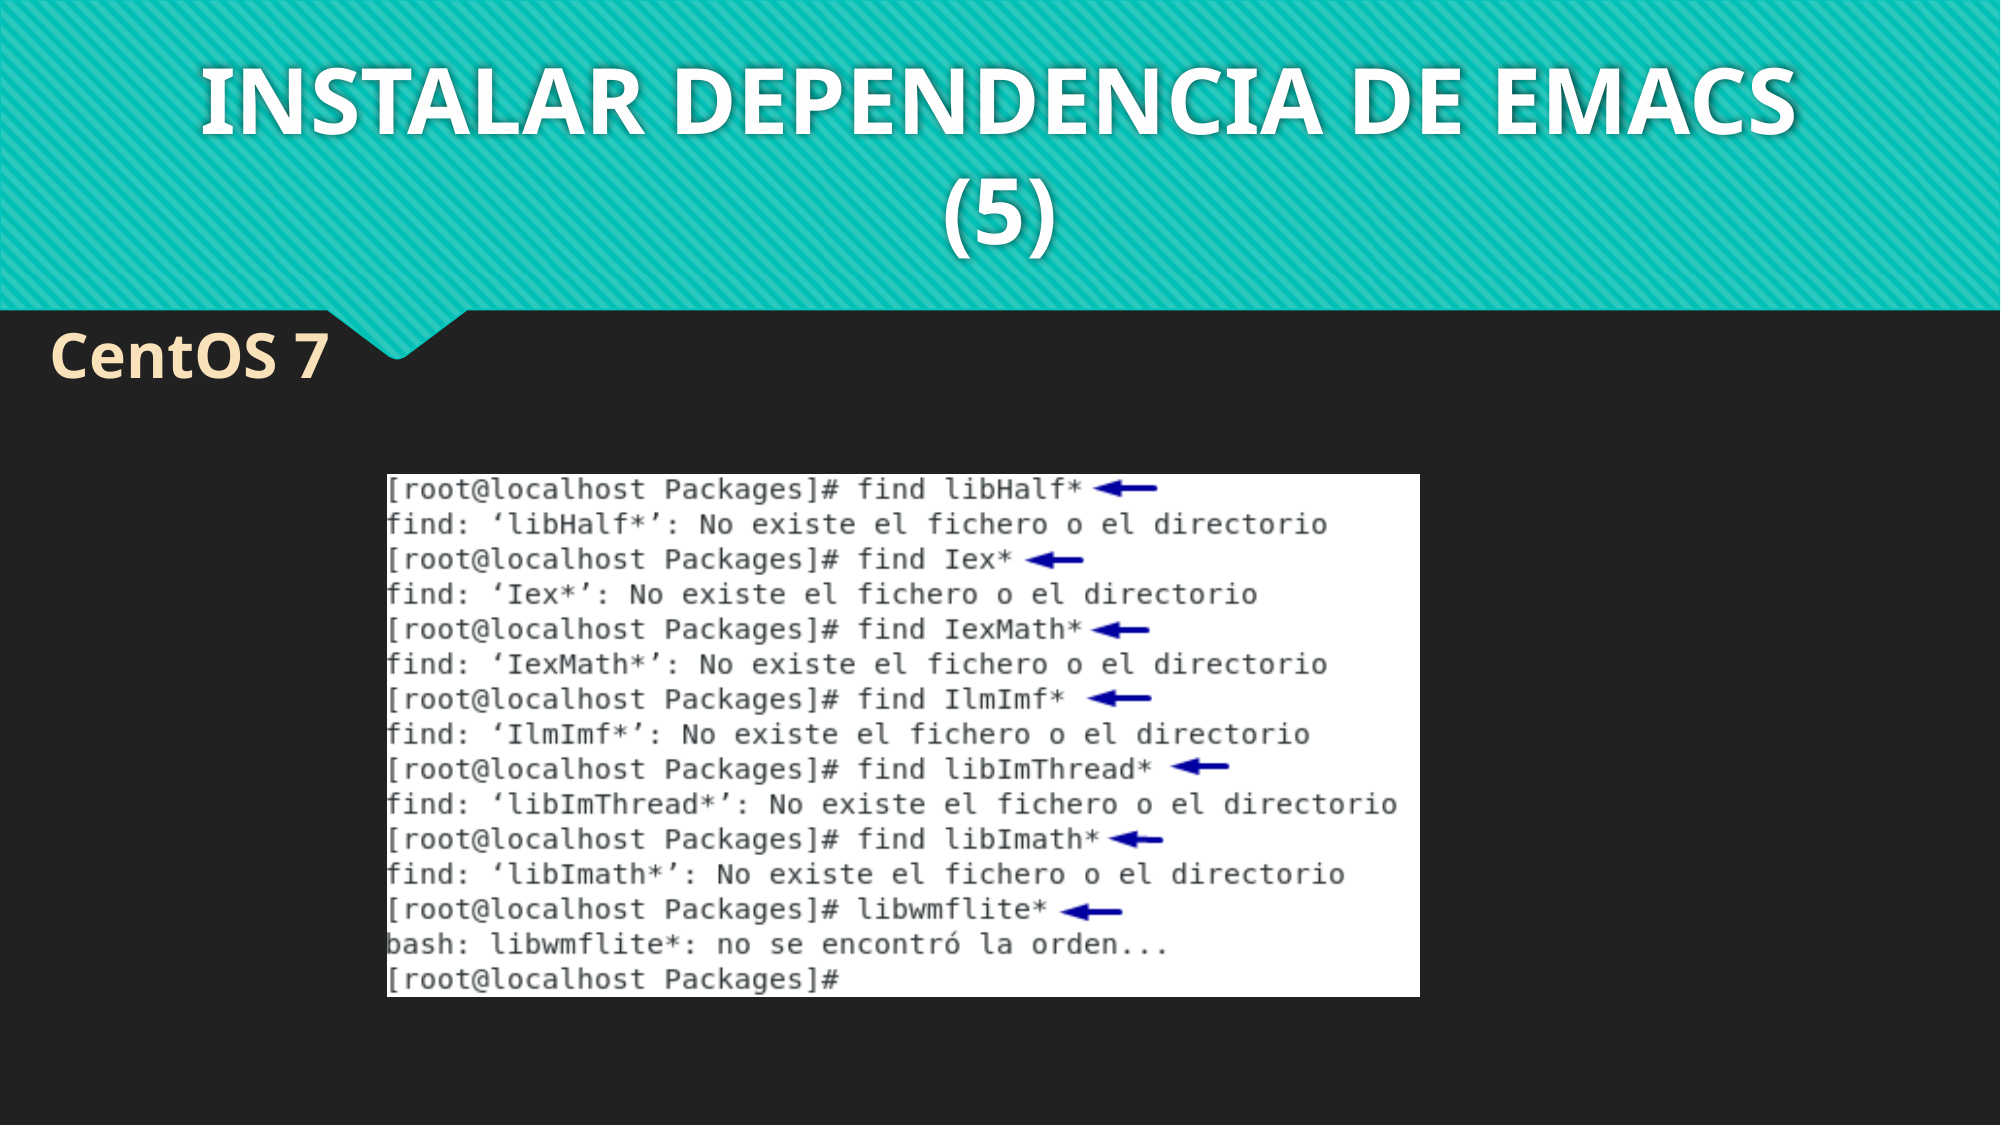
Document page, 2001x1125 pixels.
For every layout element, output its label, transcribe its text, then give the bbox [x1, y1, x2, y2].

title INSTALAR DEPENDENCIA DE EMACS (5) [132, 73, 1868, 233]
picture [386, 474, 1421, 998]
text_box CentOS 7 [0, 308, 388, 398]
